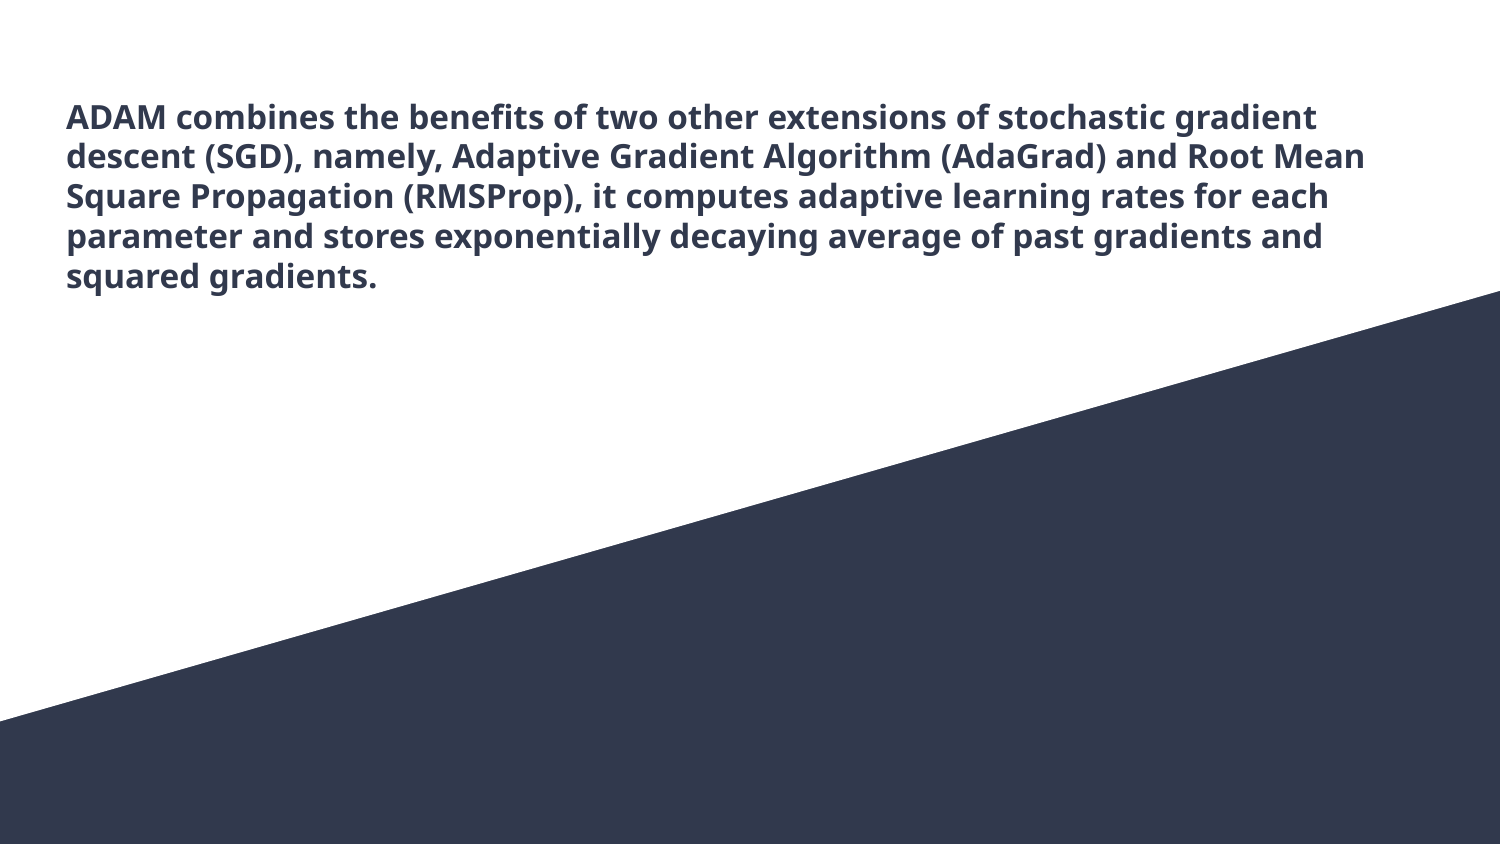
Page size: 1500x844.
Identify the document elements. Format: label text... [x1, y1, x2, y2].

subtitle ADAM combines the benefits of two other extensions of stochastic gradient descent (SGD), namely, Adaptive Gradient Algorithm (AdaGrad) and Root Mean Square Propagation (RMSProp), it computes adaptive learning rates for each parameter and stores exponentially decaying average of past gradients and squared gradients. [51, 80, 1451, 699]
